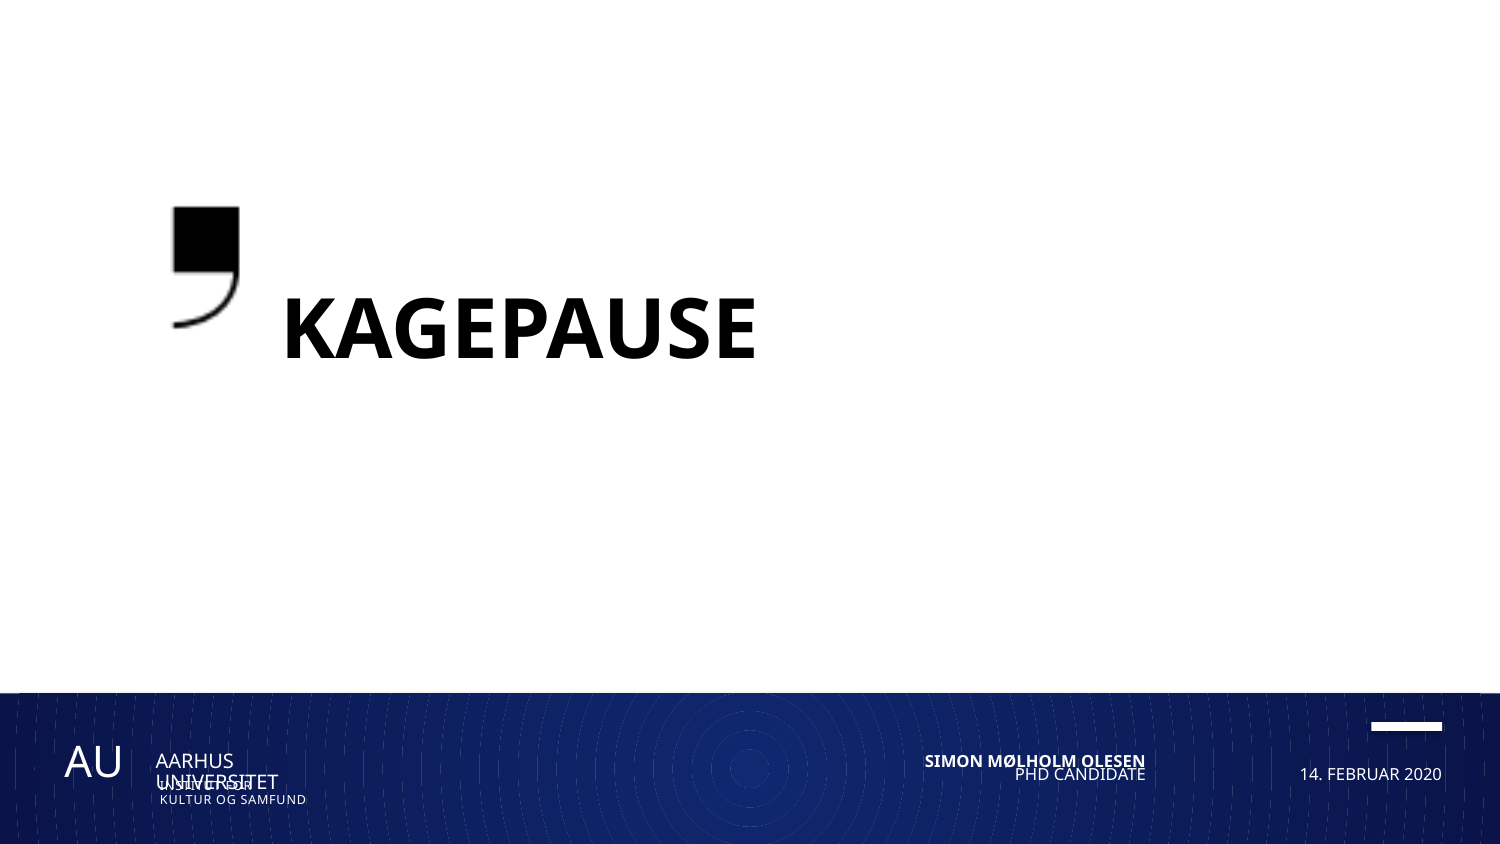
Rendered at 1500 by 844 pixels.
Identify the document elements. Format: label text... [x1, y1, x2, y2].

list KAGEPAUSE [280, 282, 1215, 673]
